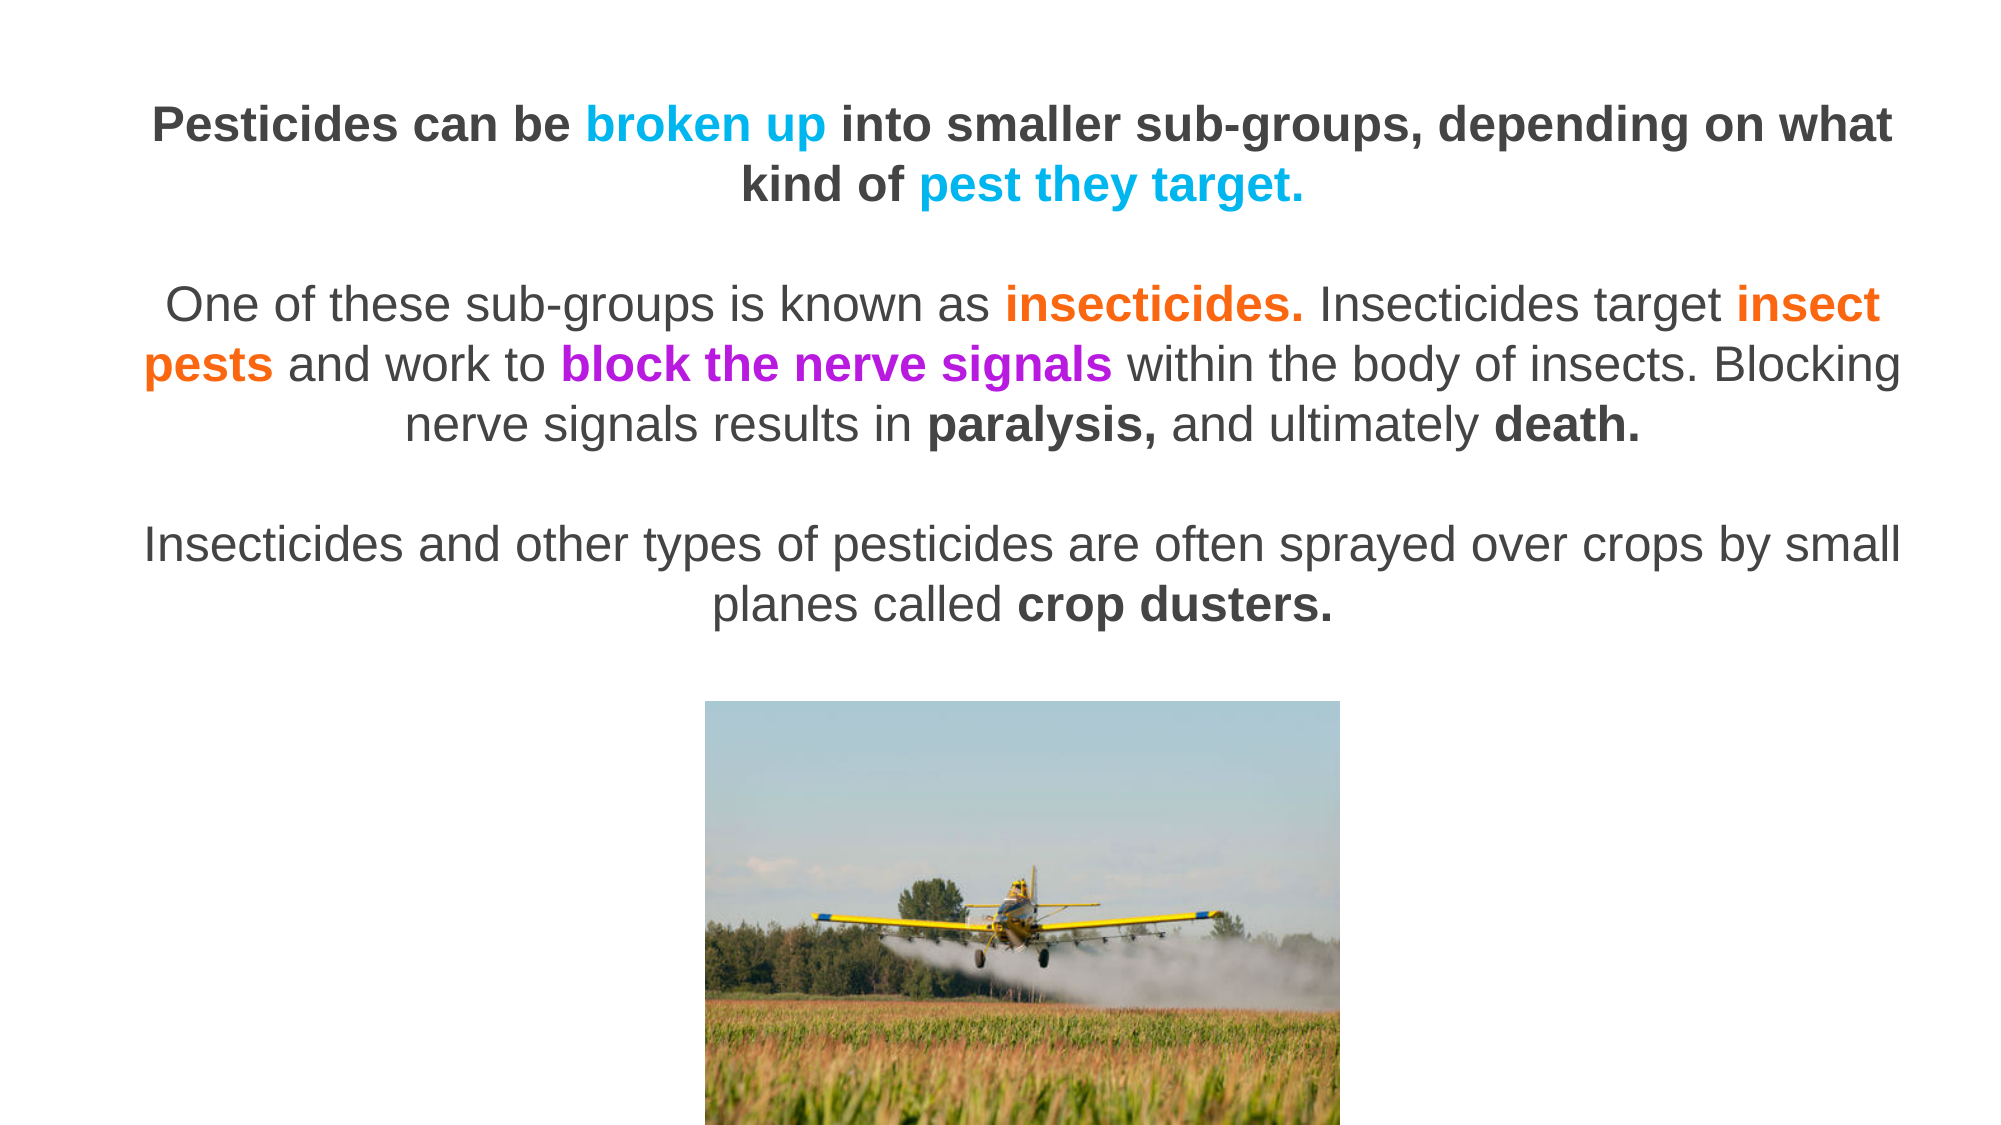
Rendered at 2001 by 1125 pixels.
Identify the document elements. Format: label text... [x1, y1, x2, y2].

text_box Pesticides can be broken up into smaller sub-groups, depending on what kind of pest they target. One of these sub-groups is known as insecticides. Insecticides target insect pests and work to block the nerve signals within the body of insects. Blocking nerve signals results in paralysis, and ultimately death. Insecticides and other types of pesticides are often sprayed over crops by small planes called crop dusters. [114, 84, 1932, 639]
picture [705, 701, 1340, 1125]
